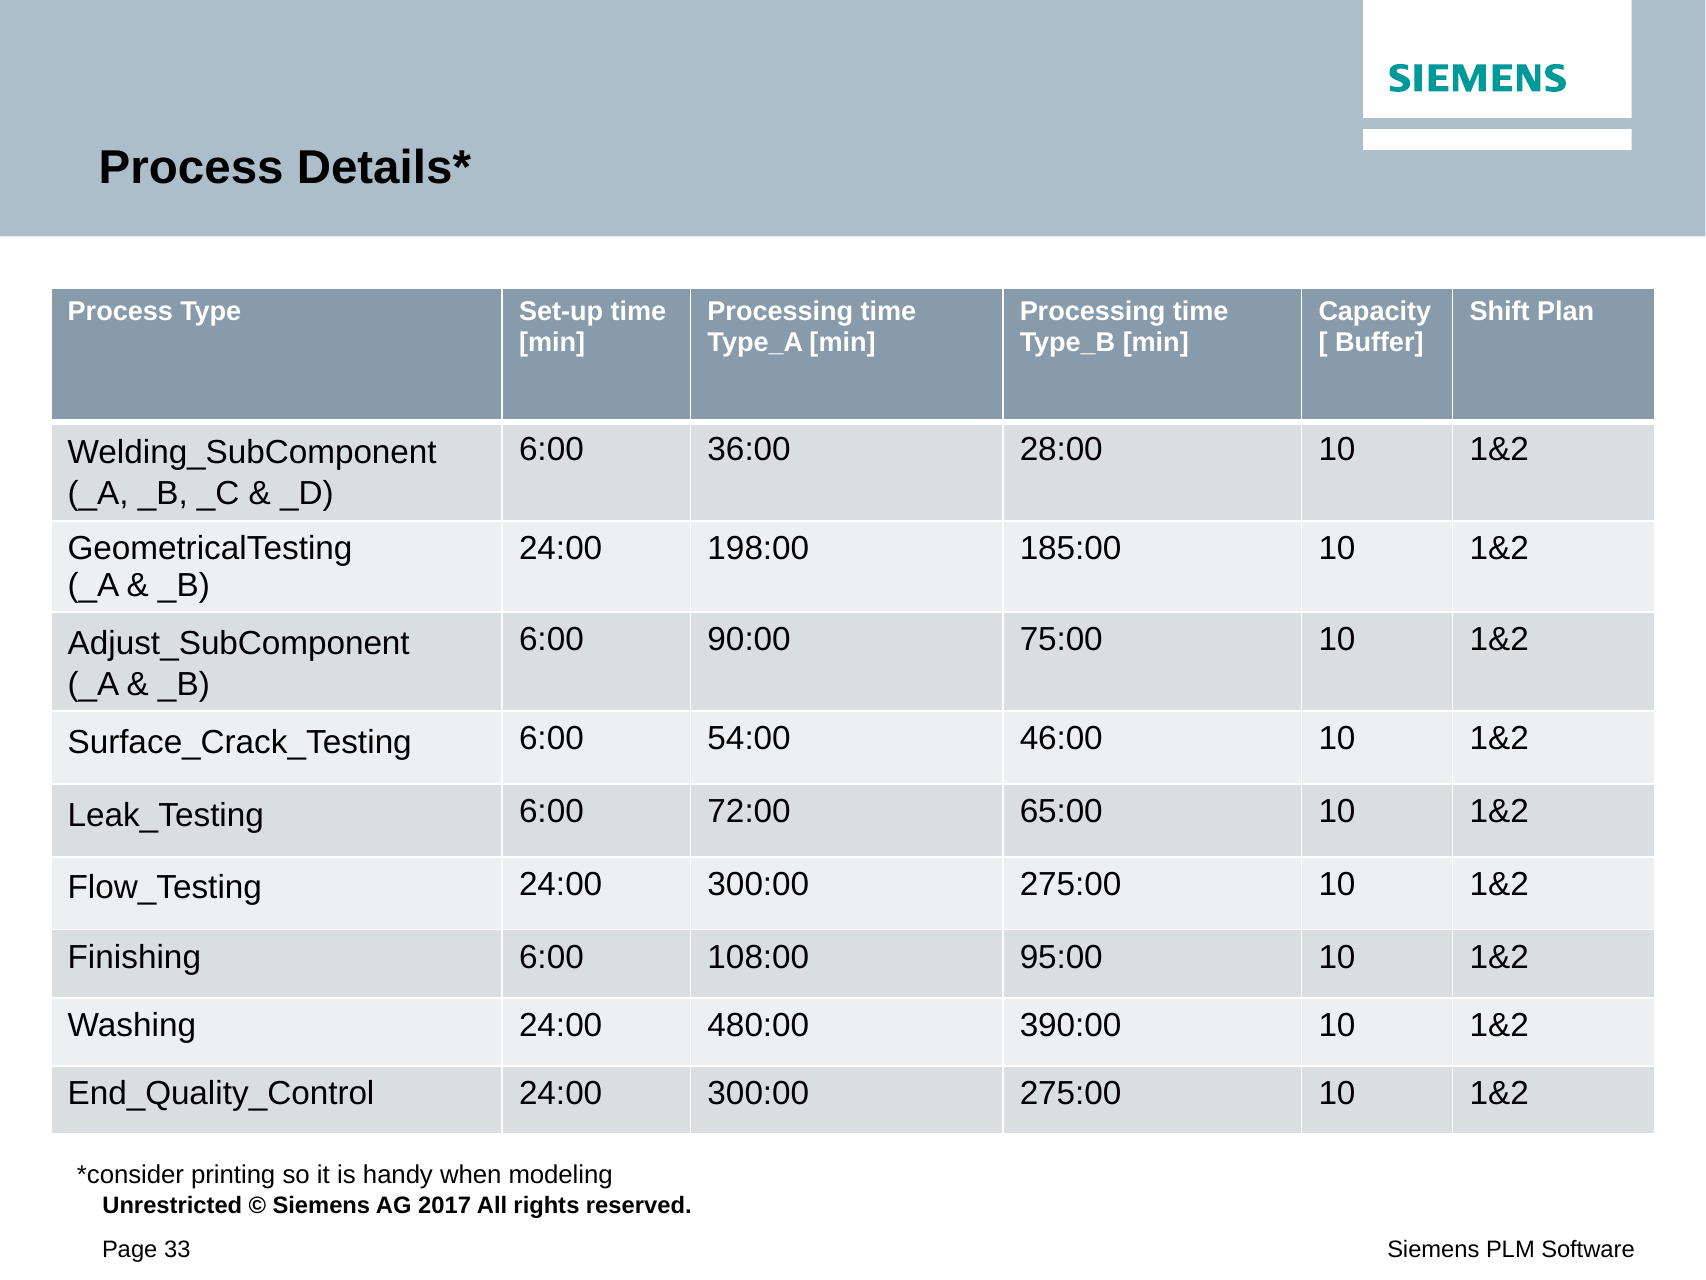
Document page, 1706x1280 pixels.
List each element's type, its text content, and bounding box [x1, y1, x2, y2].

table_cell 10 [1302, 712, 1452, 783]
table_cell 108:00 [691, 930, 1002, 997]
table_cell 54:00 [691, 712, 1002, 783]
table_header Process Type [52, 289, 501, 419]
title Process Details* [0, 0, 1706, 236]
table_cell 1&2 [1453, 522, 1654, 611]
table_header Processing time Type_A [min] [691, 289, 1002, 419]
table_cell 1&2 [1453, 712, 1654, 783]
table_cell 24:00 [503, 522, 690, 611]
table_header Set-up time [min] [503, 289, 690, 419]
table_header Shift Plan [1453, 289, 1654, 419]
table_cell 10 [1302, 522, 1452, 611]
table_cell 480:00 [691, 999, 1002, 1065]
table_cell 1&2 [1453, 999, 1654, 1065]
table_cell 1&2 [1453, 785, 1654, 856]
table_cell GeometricalTesting (_A & _B) [52, 522, 501, 611]
table_cell 24:00 [503, 999, 690, 1065]
table_cell 275:00 [1004, 858, 1301, 929]
table_cell 300:00 [691, 858, 1002, 929]
table_cell 10 [1302, 425, 1452, 520]
table_cell 24:00 [503, 858, 690, 929]
table_cell 6:00 [503, 785, 690, 856]
table_cell 95:00 [1004, 930, 1301, 997]
table_cell 46:00 [1004, 712, 1301, 783]
text_box *consider printing so it is handy when modeling [76, 1155, 614, 1190]
table_cell 10 [1302, 999, 1452, 1065]
table_cell 1&2 [1453, 1067, 1654, 1133]
table_cell 6:00 [503, 930, 690, 997]
table_cell 185:00 [1004, 522, 1301, 611]
table_cell Washing [52, 999, 501, 1065]
table_cell Welding_SubComponent (_A, _B, _C & _D) [52, 425, 501, 520]
table_cell 10 [1302, 1067, 1452, 1133]
table_cell 390:00 [1004, 999, 1301, 1065]
table_cell 10 [1302, 785, 1452, 856]
table_cell 1&2 [1453, 425, 1654, 520]
table_cell 6:00 [503, 425, 690, 520]
table_cell 72:00 [691, 785, 1002, 856]
table_cell Adjust_SubComponent (_A & _B) [52, 613, 501, 710]
table_cell 24:00 [503, 1067, 690, 1133]
table_cell 10 [1302, 613, 1452, 710]
table_cell Flow_Testing [52, 858, 501, 929]
table_header Capacity [ Buffer] [1302, 289, 1452, 419]
table_cell 1&2 [1453, 858, 1654, 929]
table_cell 90:00 [691, 613, 1002, 710]
table_cell 1&2 [1453, 930, 1654, 997]
table_cell 28:00 [1004, 425, 1301, 520]
table_cell 198:00 [691, 522, 1002, 611]
table_cell 1&2 [1453, 613, 1654, 710]
table_header Processing time Type_B [min] [1004, 289, 1301, 419]
table_cell 6:00 [503, 712, 690, 783]
table_cell 10 [1302, 930, 1452, 997]
table_cell 275:00 [1004, 1067, 1301, 1133]
table_cell 36:00 [691, 425, 1002, 520]
table_cell 300:00 [691, 1067, 1002, 1133]
table_cell 6:00 [503, 613, 690, 710]
table_cell Leak_Testing [52, 785, 501, 856]
table_cell 65:00 [1004, 785, 1301, 856]
table_cell 75:00 [1004, 613, 1301, 710]
table_cell 10 [1302, 858, 1452, 929]
table_cell End_Quality_Control [52, 1067, 501, 1133]
table_cell Finishing [52, 930, 501, 997]
table_cell Surface_Crack_Testing [52, 712, 501, 783]
